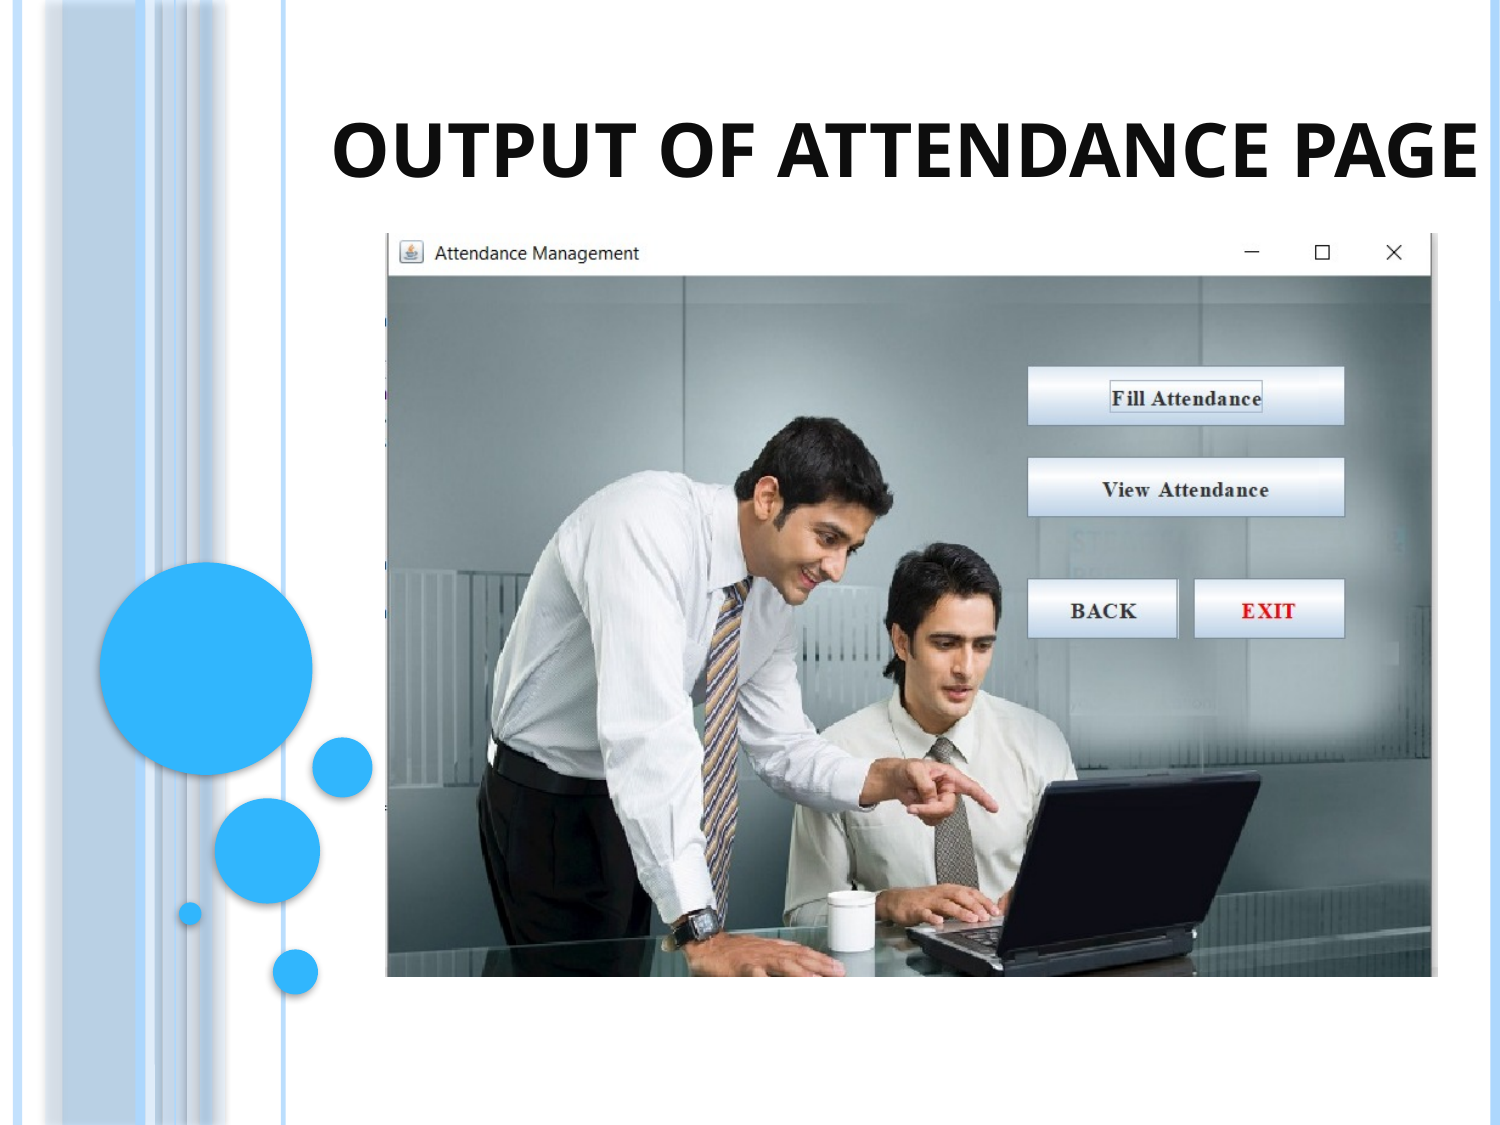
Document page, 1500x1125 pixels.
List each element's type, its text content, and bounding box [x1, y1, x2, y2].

title Output of Attendance page [293, 0, 1500, 201]
picture [384, 233, 1438, 978]
